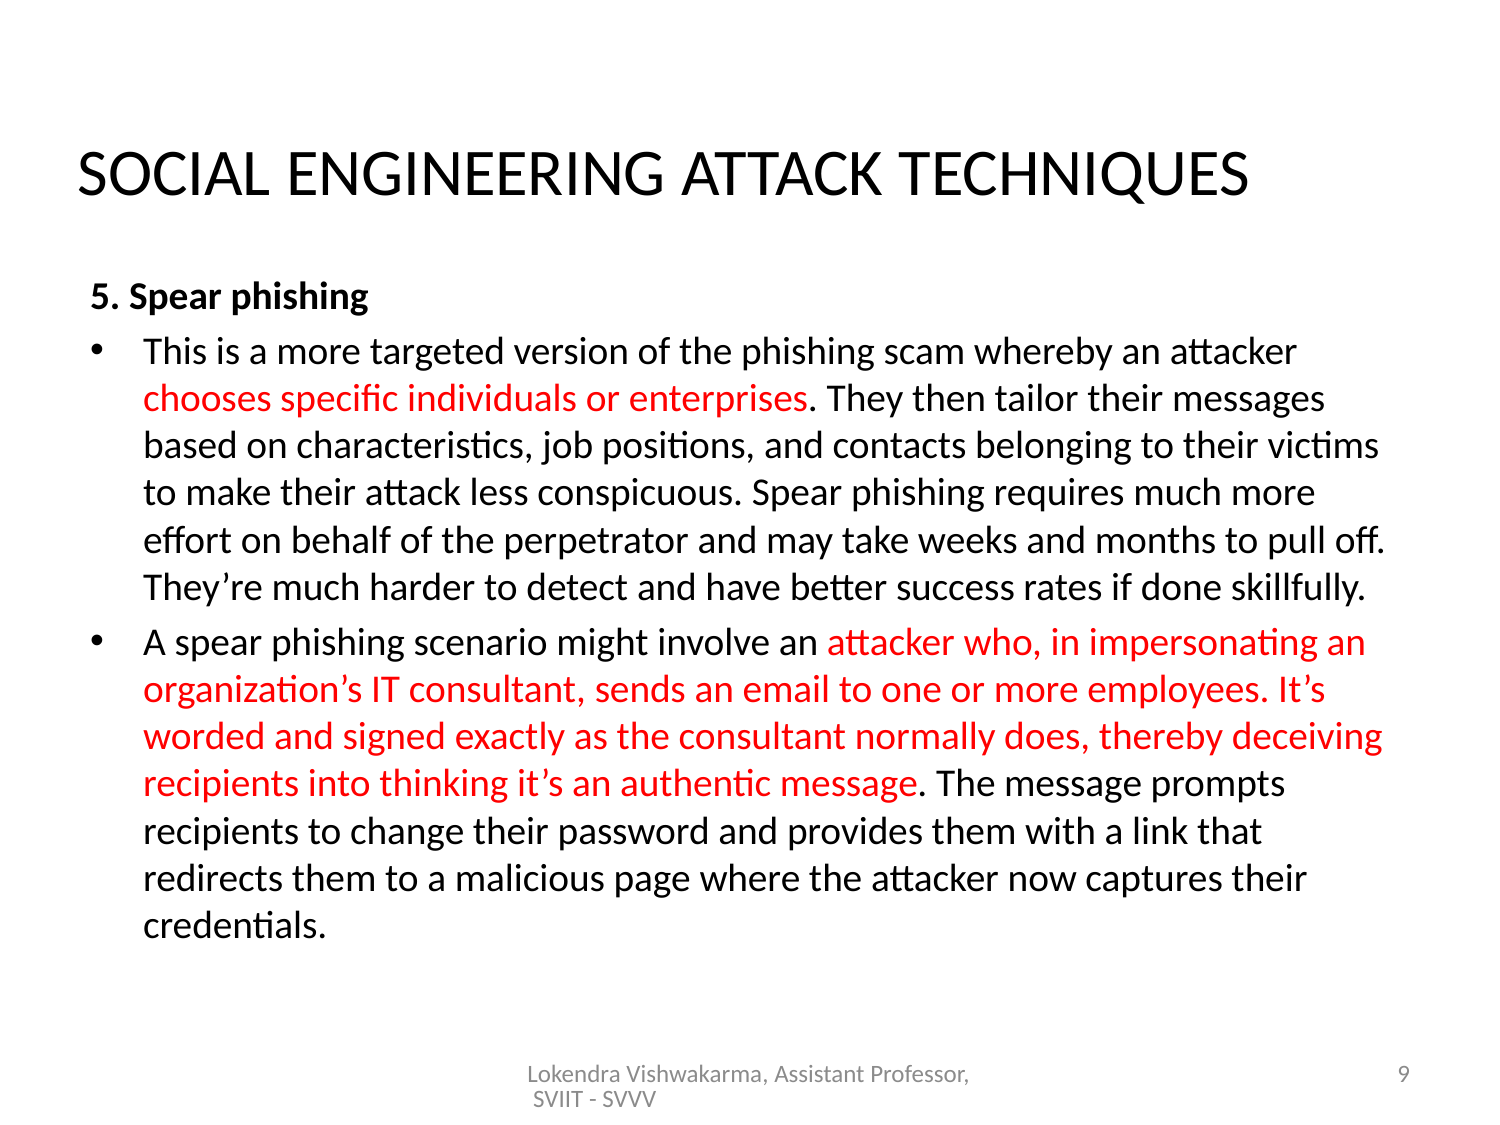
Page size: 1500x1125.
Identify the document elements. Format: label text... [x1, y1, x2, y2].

footer Lokendra Vishwakarma, Assistant Professor, SVIIT - SVVV [512, 1042, 988, 1103]
title SOCIAL ENGINEERING ATTACK TECHNIQUES [62, 75, 1413, 263]
slide_number 9 [1074, 1042, 1425, 1103]
list 5. Spear phishing This is a more targeted version of the phishing scam whereby an attacker chooses specific individuals or enterprises. They then tailor their messages based on characteristics, job positions, and contacts belonging to their victims to make their attack less conspicuous. Spear phishing requires much more effort on behalf of the perpetrator and may take weeks and months to pull off. They’re much harder to detect and have better success rates if done skillfully. A spear phishing scenario might involve an attacker who, in impersonating an organization’s IT consultant, sends an email to one or more employees. It’s worded and signed exactly as the consultant normally does, thereby deceiving recipients into thinking it’s an authentic message. The message prompts recipients to change their password and provides them with a link that redirects them to a malicious page where the attacker now captures their credentials. [75, 262, 1425, 1005]
